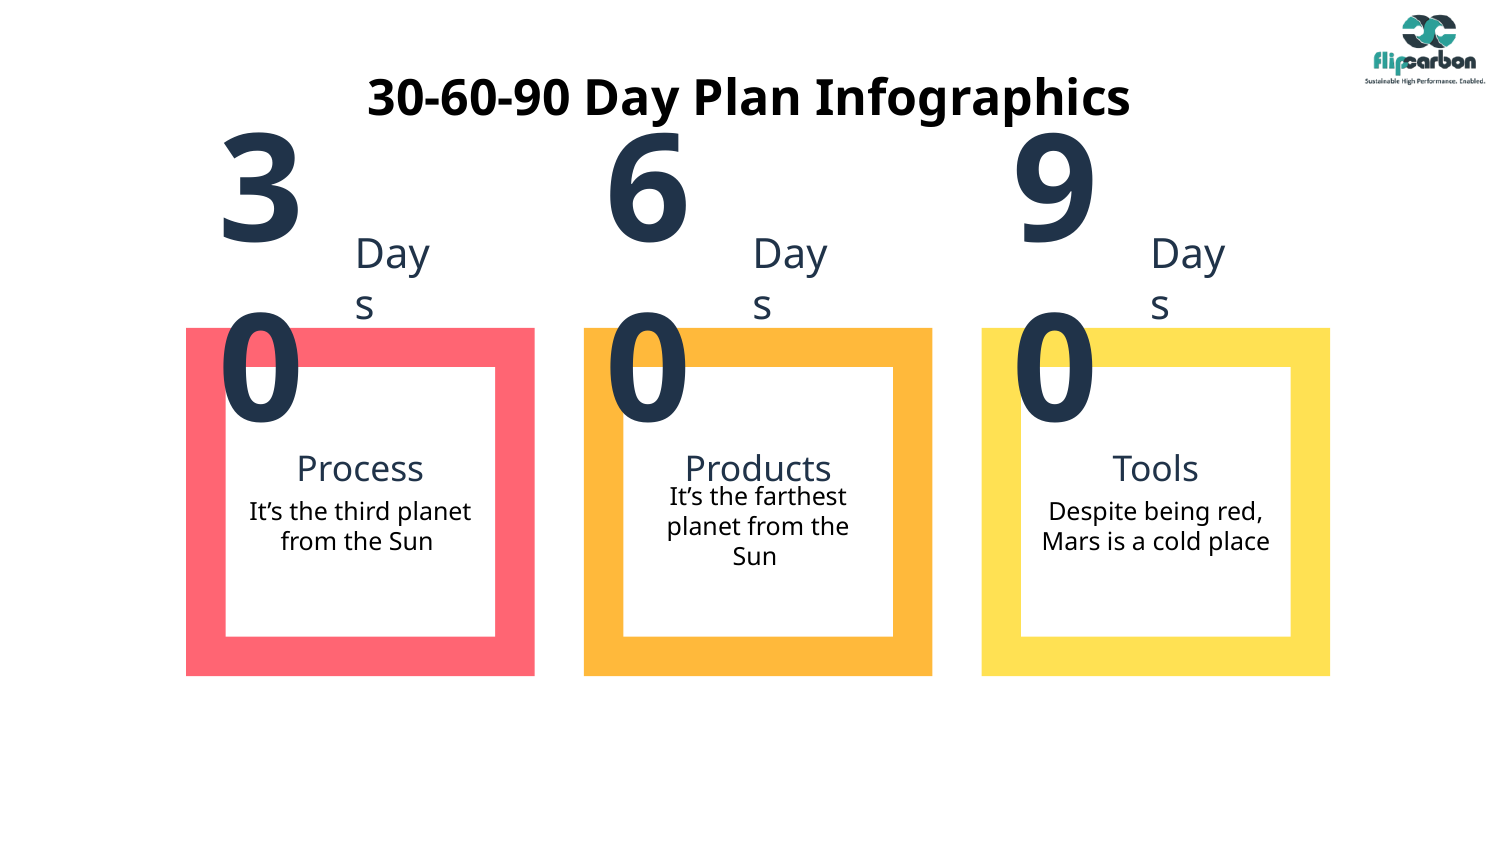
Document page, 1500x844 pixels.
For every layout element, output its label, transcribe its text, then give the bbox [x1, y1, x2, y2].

text_box 60 [556, 201, 741, 341]
text_box It’s the farthest planet from the Sun [626, 481, 890, 570]
text_box Despite being red, Mars is a cold place [1024, 481, 1288, 570]
text_box It’s the third planet from the Sun [228, 481, 493, 570]
picture [1350, 0, 1500, 104]
text_box [623, 367, 893, 432]
text_box Products [616, 432, 900, 503]
title 30-60-90 Day Plan Infographics [29, 50, 1471, 145]
text_box [1021, 367, 1291, 432]
text_box [186, 327, 535, 677]
text_box Process [218, 432, 502, 503]
text_box Days [1135, 242, 1252, 313]
text_box [623, 503, 893, 637]
text_box Days [737, 242, 854, 313]
text_box [981, 327, 1331, 677]
text_box 90 [963, 201, 1148, 341]
text_box [225, 503, 496, 637]
text_box [583, 327, 933, 677]
text_box 30 [169, 201, 354, 341]
text_box Tools [1014, 432, 1298, 503]
text_box [225, 367, 496, 432]
text_box Days [339, 242, 456, 313]
text_box [1021, 503, 1291, 637]
